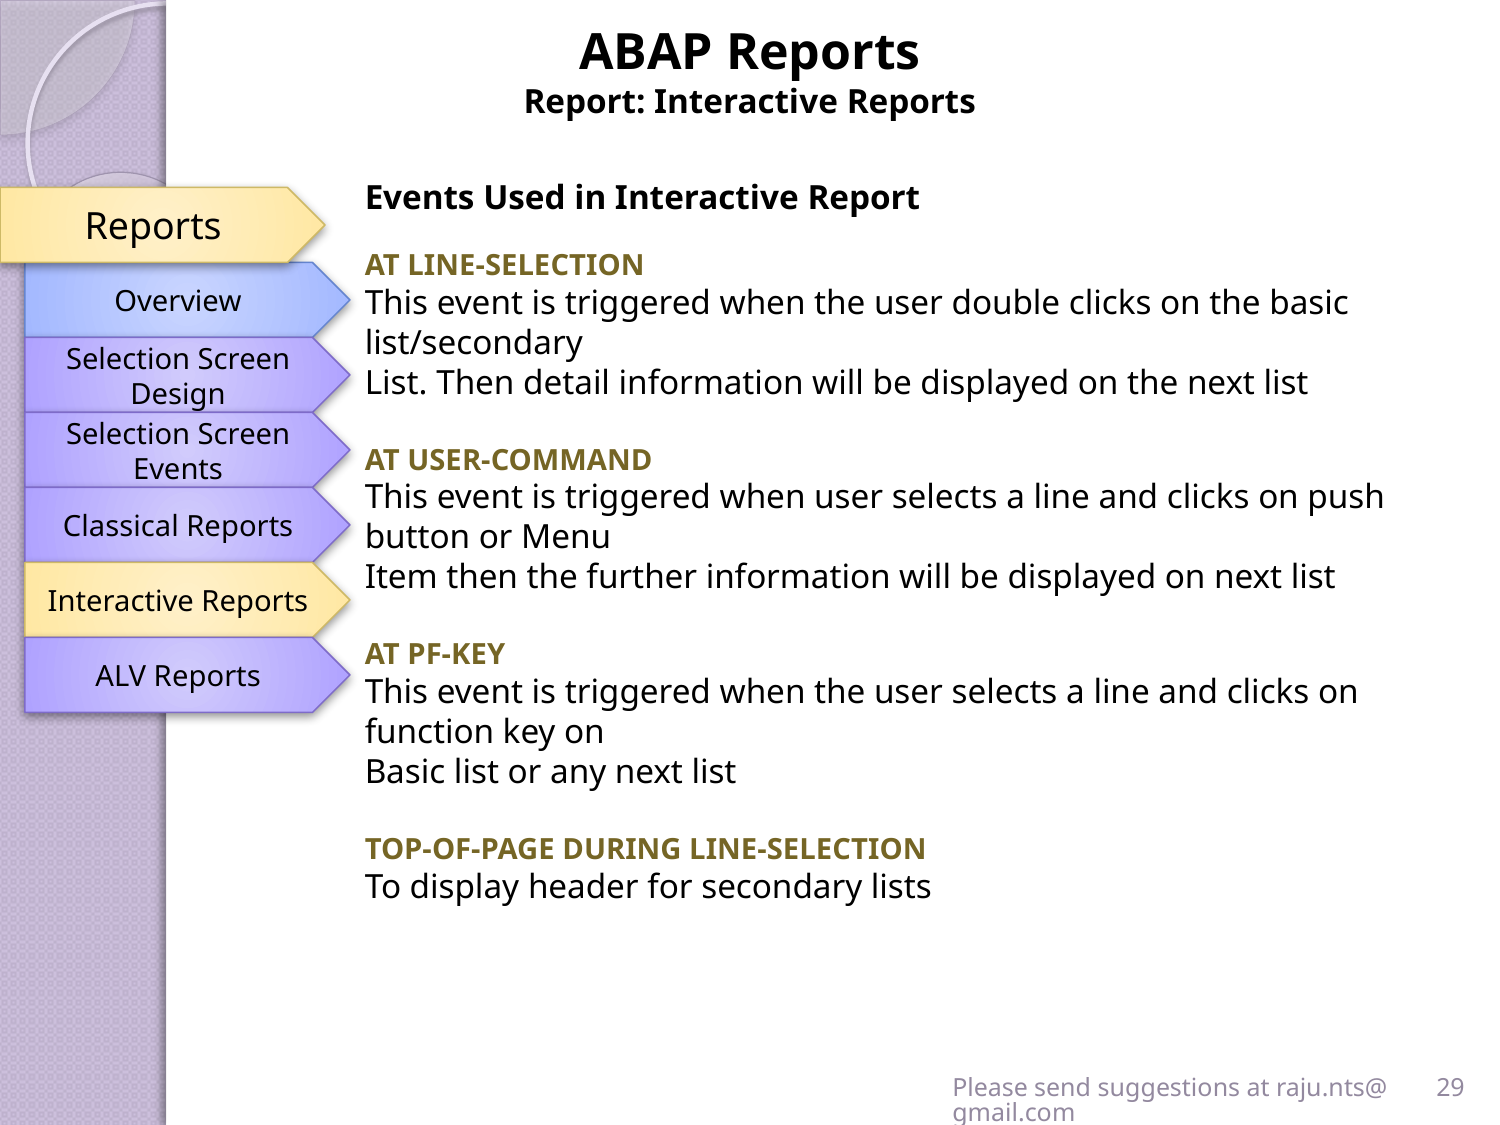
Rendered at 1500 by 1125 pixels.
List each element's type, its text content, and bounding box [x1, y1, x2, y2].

text_box Selection Screen Design [24, 336, 350, 410]
text_box ALV Reports [24, 636, 350, 714]
text_box Selection Screen Events [24, 411, 350, 485]
text_box Reports [0, 186, 326, 264]
footer Please send suggestions at raju.nts@gmail.com [937, 1034, 1413, 1113]
text_box Overview [24, 261, 350, 335]
slide_number 29 [1413, 1034, 1488, 1113]
text_box ABAP Reports Report: Interactive Reports [500, 12, 1000, 128]
text_box Interactive Reports [24, 561, 350, 635]
text_box Events Used in Interactive Report AT LINE-SELECTION This event is triggered when the user double clicks on the basic list/secondary List. Then detail information will be displayed on the next list AT USER-COMMAND This event is triggered when user selects a line and clicks on push button or Menu Item then the further information will be displayed on next list AT PF-KEY This event is triggered when the user selects a line and clicks on function key on Basic list or any next list TOP-OF-PAGE DURING LINE-SELECTION To display header for secondary lists [350, 168, 1500, 913]
text_box Classical Reports [24, 486, 350, 560]
